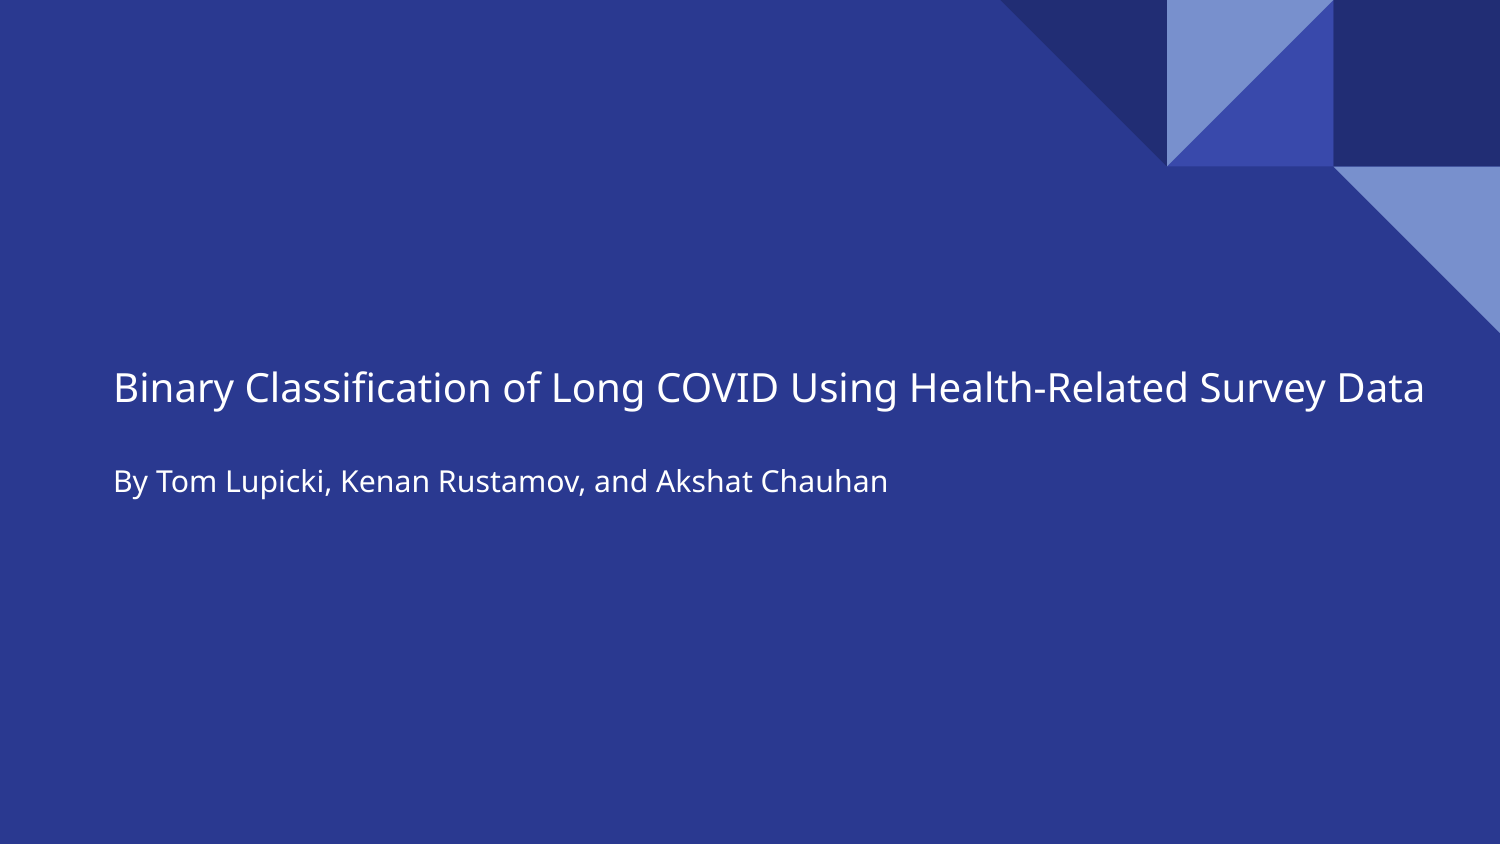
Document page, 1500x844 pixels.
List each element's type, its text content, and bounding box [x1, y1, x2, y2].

subtitle By Tom Lupicki, Kenan Rustamov, and Akshat Chauhan [98, 445, 1447, 517]
title Binary Classification of Long COVID Using Health-Related Survey Data [98, 291, 1447, 429]
